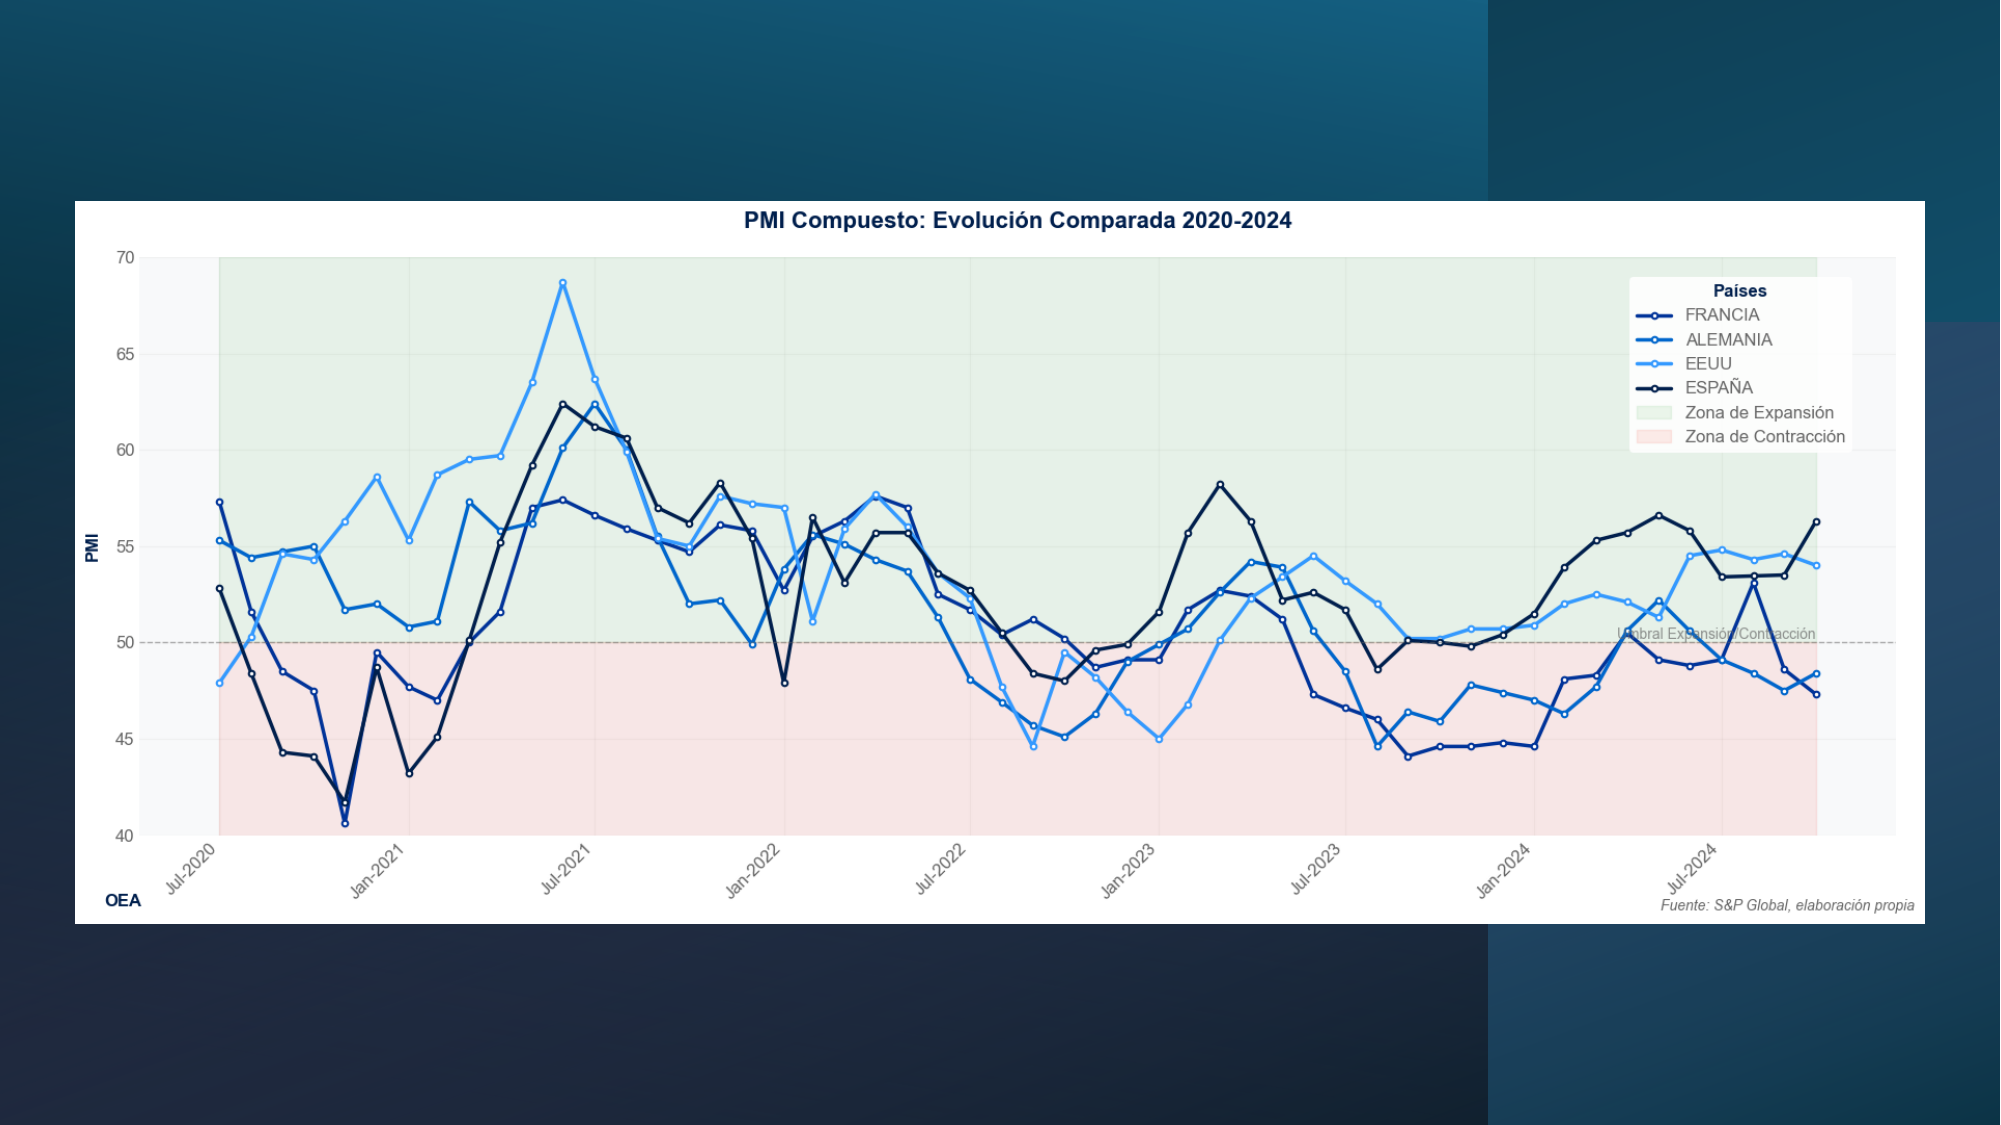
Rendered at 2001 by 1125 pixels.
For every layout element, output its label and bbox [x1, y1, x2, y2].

picture [74, 201, 1926, 924]
text_box [0, 321, 2000, 1125]
text_box [1489, 0, 2000, 321]
text_box [0, 0, 1489, 321]
